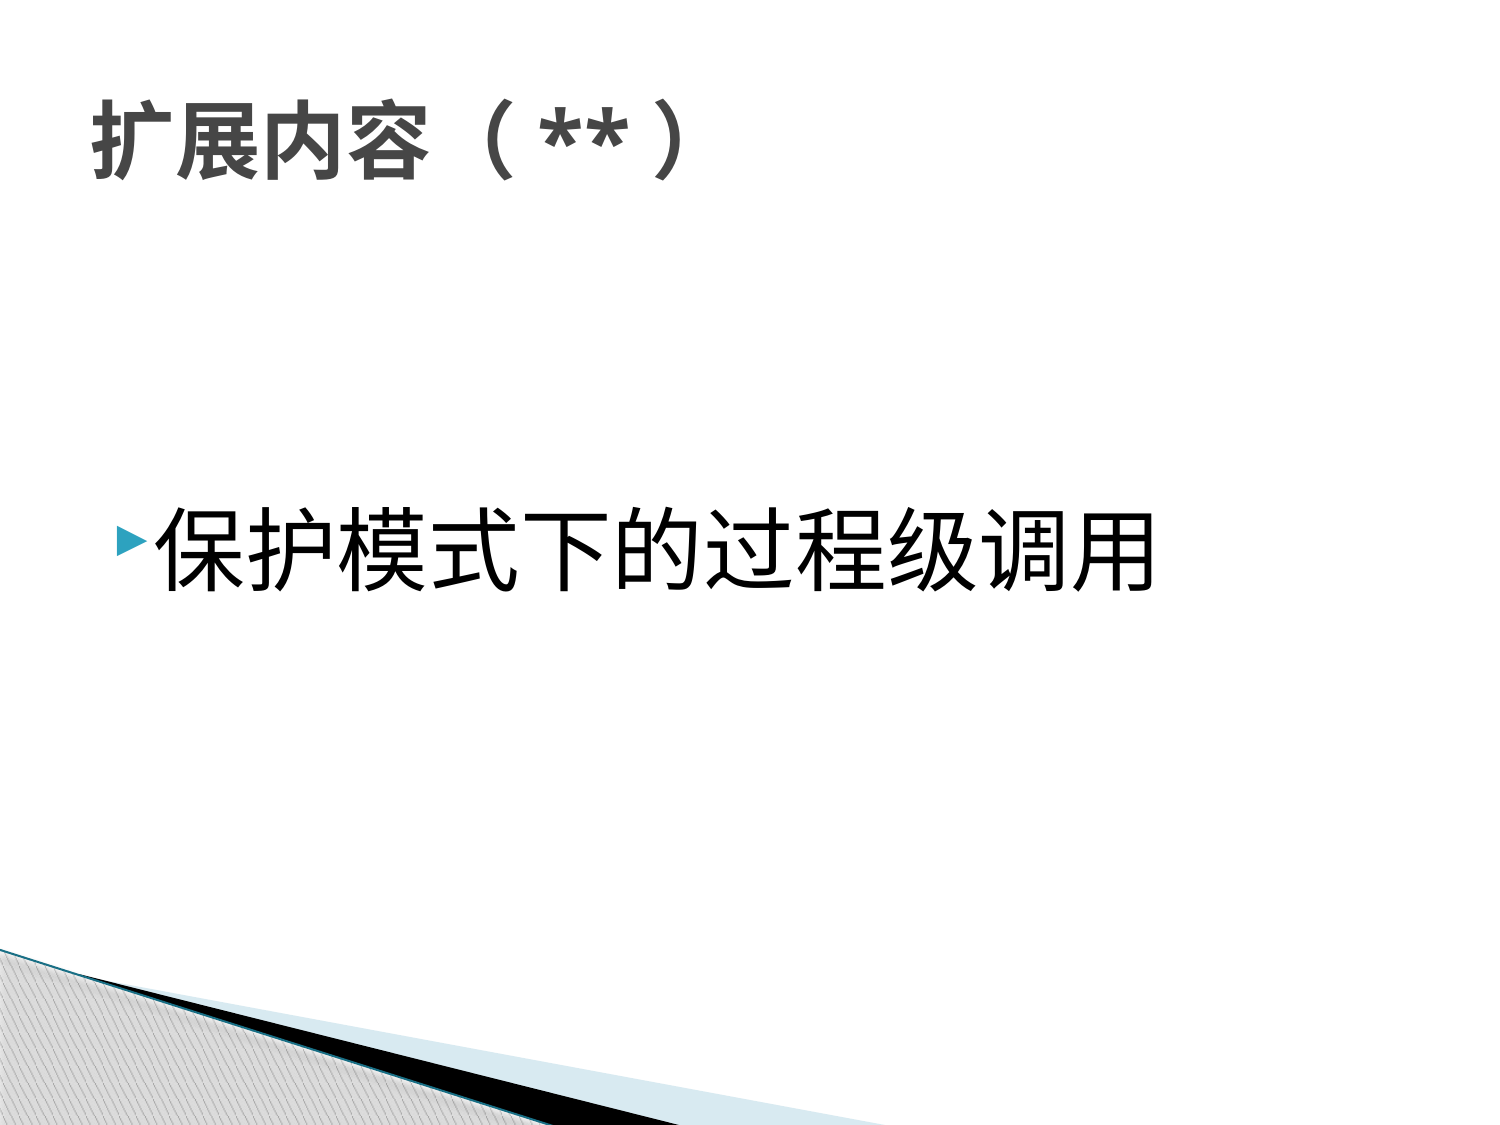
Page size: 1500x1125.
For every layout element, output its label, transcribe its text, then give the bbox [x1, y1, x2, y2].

title 扩展内容（**） [75, 45, 1425, 233]
list 保护模式下的过程级调用 [78, 485, 1223, 640]
